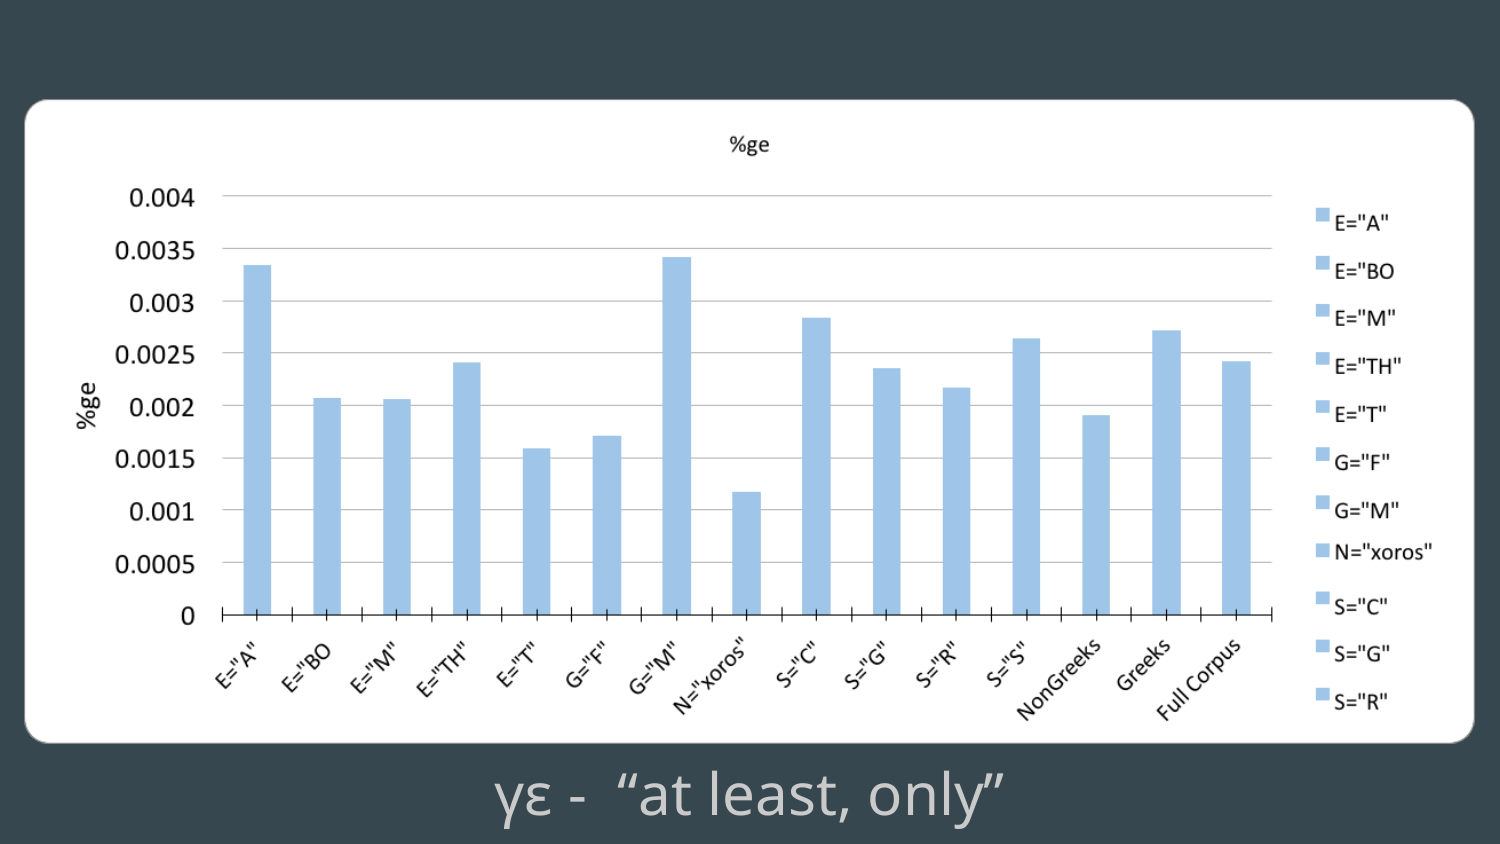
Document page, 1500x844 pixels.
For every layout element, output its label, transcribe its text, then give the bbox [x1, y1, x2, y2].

picture [24, 99, 1476, 744]
text_box γε - “at least, only” [102, 753, 1398, 822]
